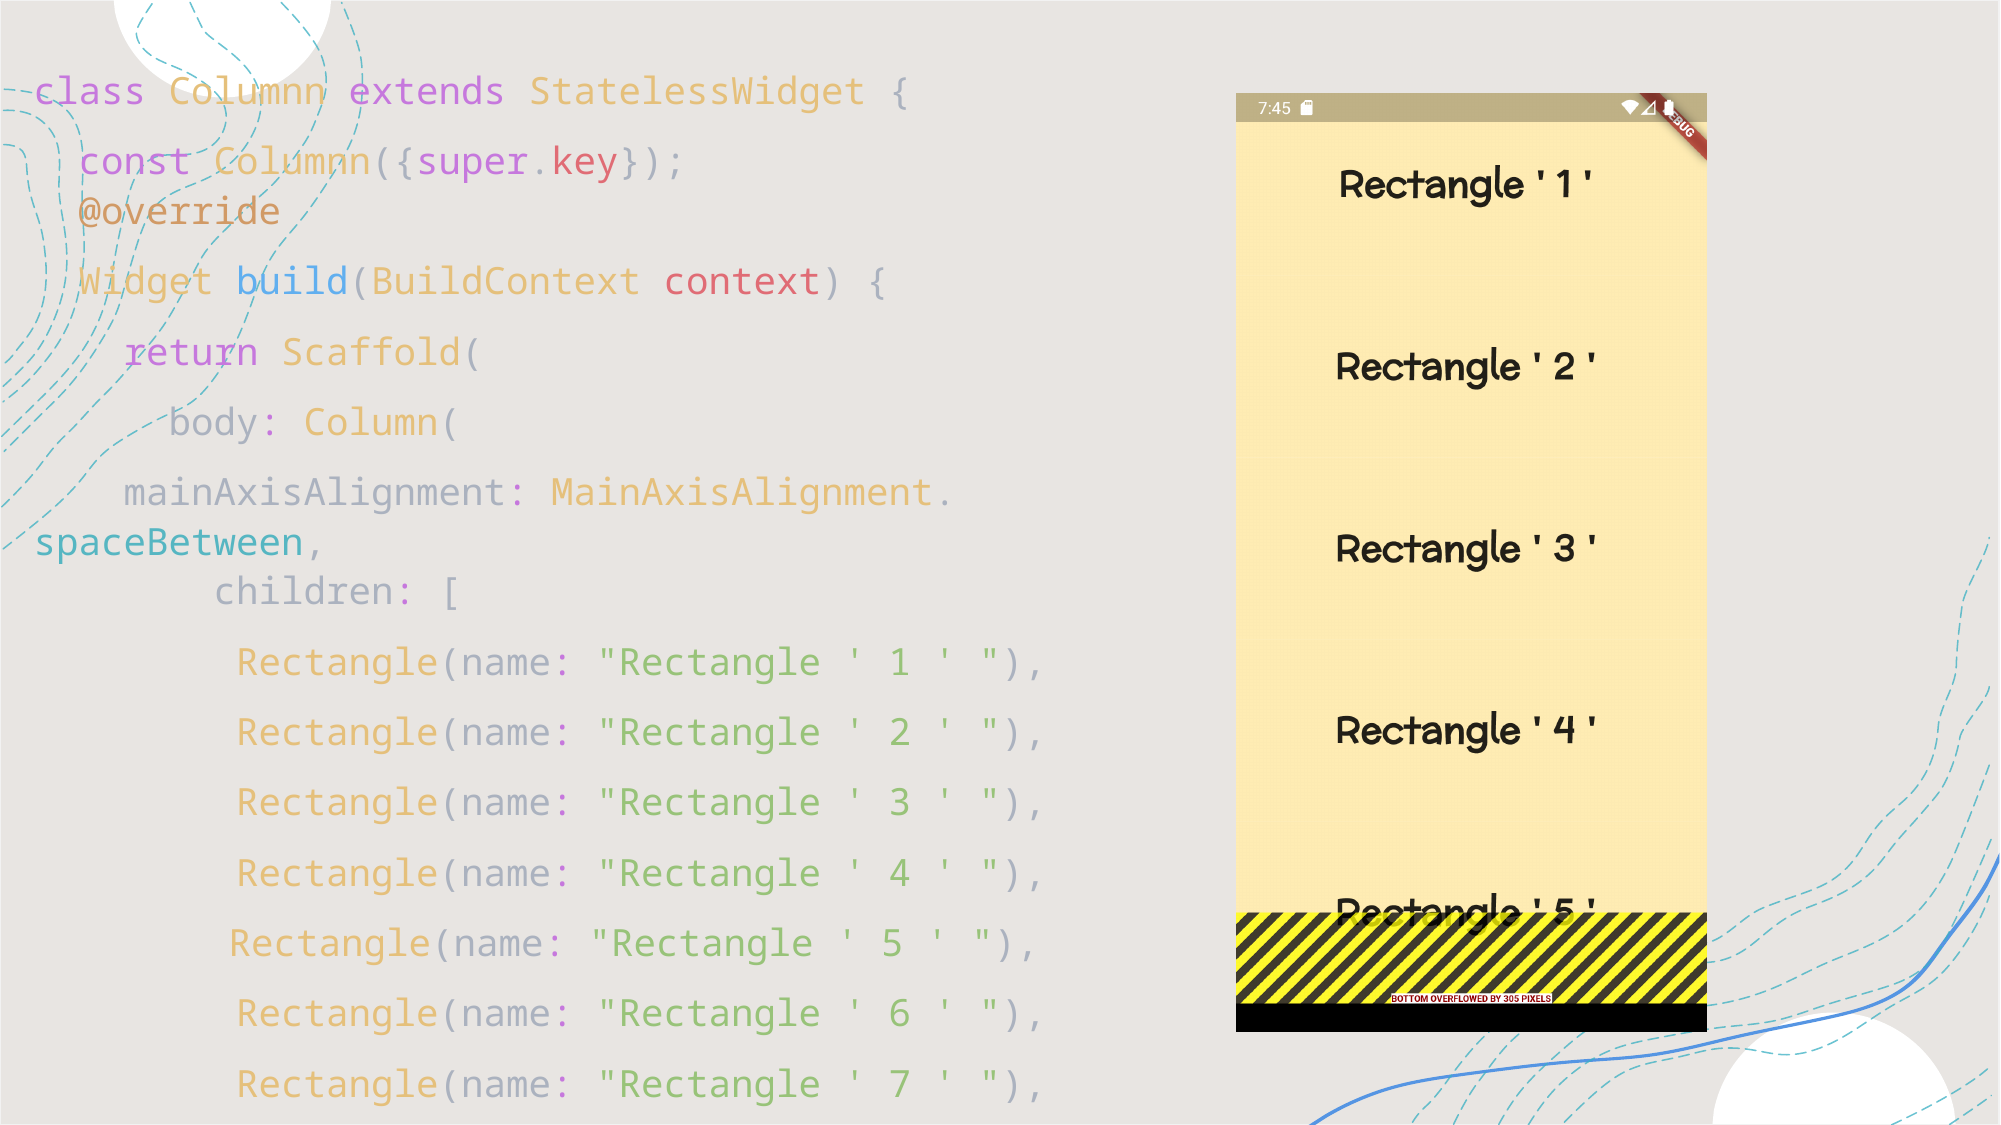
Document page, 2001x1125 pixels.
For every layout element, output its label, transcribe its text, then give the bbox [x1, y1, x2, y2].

picture [1236, 93, 1707, 1032]
list class Columnn extends StatelessWidget { const Columnn({super.key}); @override Widget build(BuildContext context) { return Scaffold( body: Column( mainAxisAlignment: MainAxisAlignment. spaceBetween, children: [ Rectangle(name: "Rectangle ' 1 ' "), Rectangle(name: "Rectangle ' 2 ' "), Rectangle(name: "Rectangle ' 3 ' "), Rectangle(name: "Rectangle ' 4 ' "), Rectangle(name: "Rectangle ' 5 ' "), Rectangle(name: "Rectangle ' 6 ' "), Rectangle(name: "Rectangle ' 7 ' "), ], [18, 55, 1184, 970]
